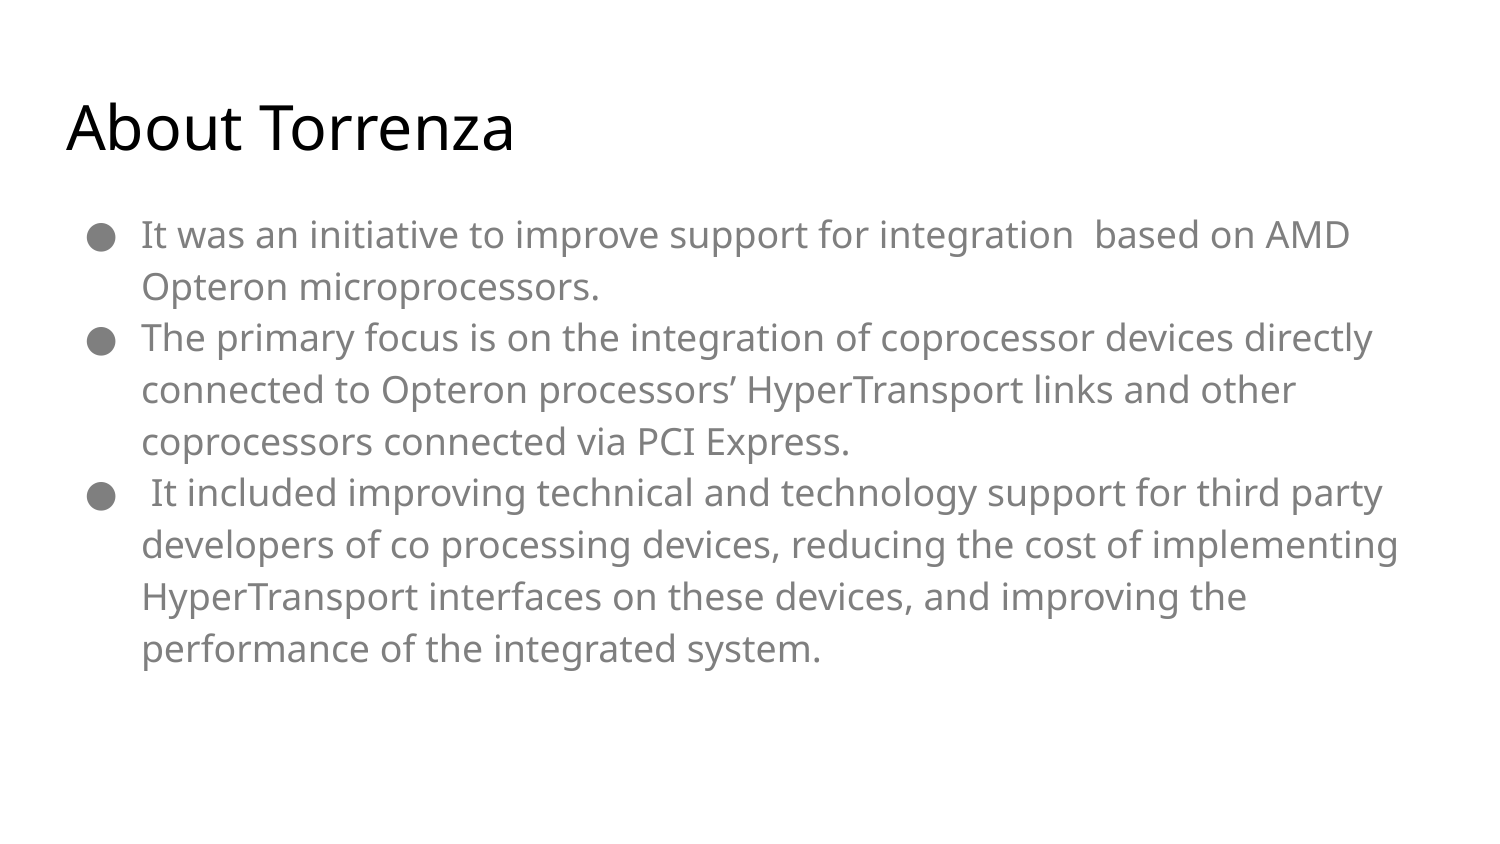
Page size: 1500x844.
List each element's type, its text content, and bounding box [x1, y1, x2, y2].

title About Torrenza [51, 72, 1449, 176]
list It was an initiative to improve support for integration based on AMD Opteron microprocessors. The primary focus is on the integration of coprocessor devices directly connected to Opteron processors’ HyperTransport links and other coprocessors connected via PCI Express. It included improving technical and technology support for third party developers of co processing devices, reducing the cost of implementing HyperTransport interfaces on these devices, and improving the performance of the integrated system. [51, 189, 1449, 750]
